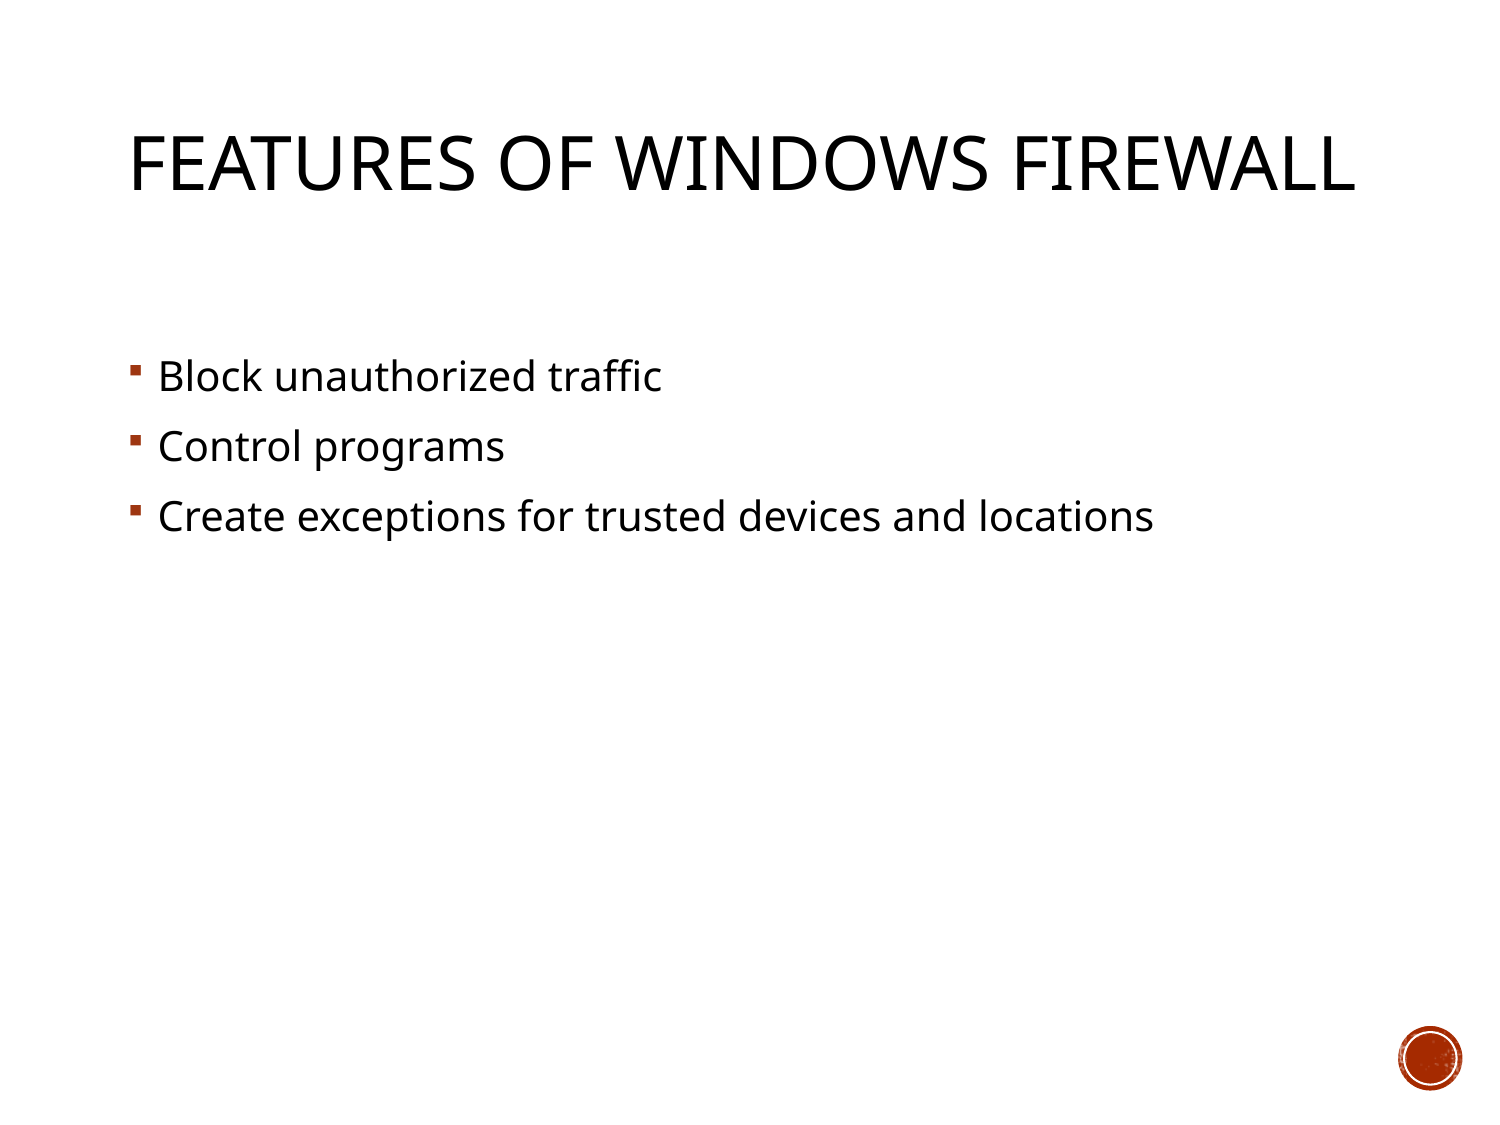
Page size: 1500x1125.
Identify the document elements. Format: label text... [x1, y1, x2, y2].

list Block unauthorized traffic Control programs Create exceptions for trusted devices and locations [112, 348, 1388, 1013]
title FEATURES OF WINDOWS FIREWALL [112, 79, 1388, 344]
